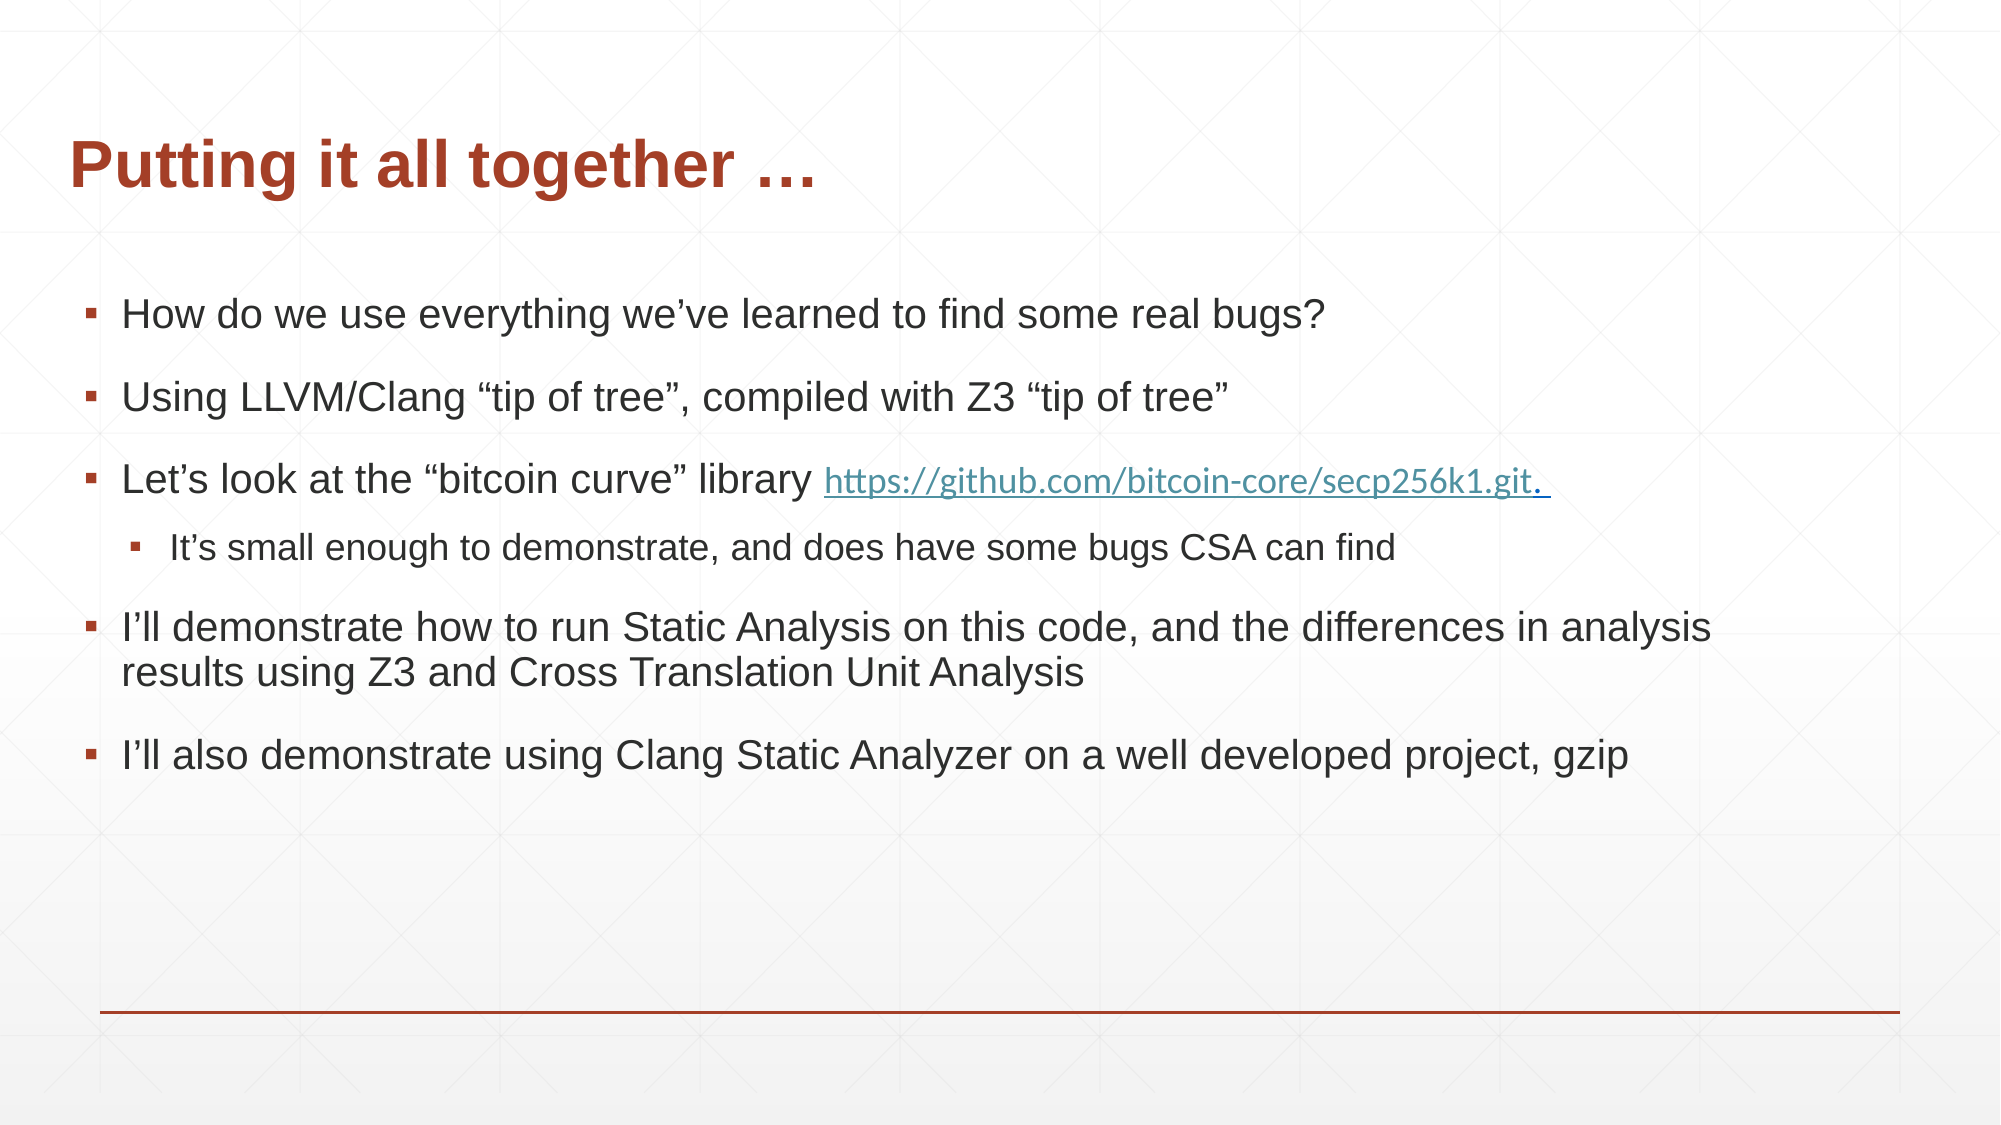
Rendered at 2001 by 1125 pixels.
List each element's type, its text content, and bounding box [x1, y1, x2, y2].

list How do we use everything we’ve learned to find some real bugs? Using LLVM/Clang “tip of tree”, compiled with Z3 “tip of tree” Let’s look at the “bitcoin curve” library https://github.com/bitcoin-core/secp256k1.git. It’s small enough to demonstrate, and does have some bugs CSA can find I’ll demonstrate how to run Static Analysis on this code, and the differences in analysis results using Z3 and Cross Translation Unit Analysis I’ll also demonstrate using Clang Static Analyzer on a well developed project, gzip [68, 284, 1820, 901]
title Putting it all together … [54, 22, 1630, 210]
